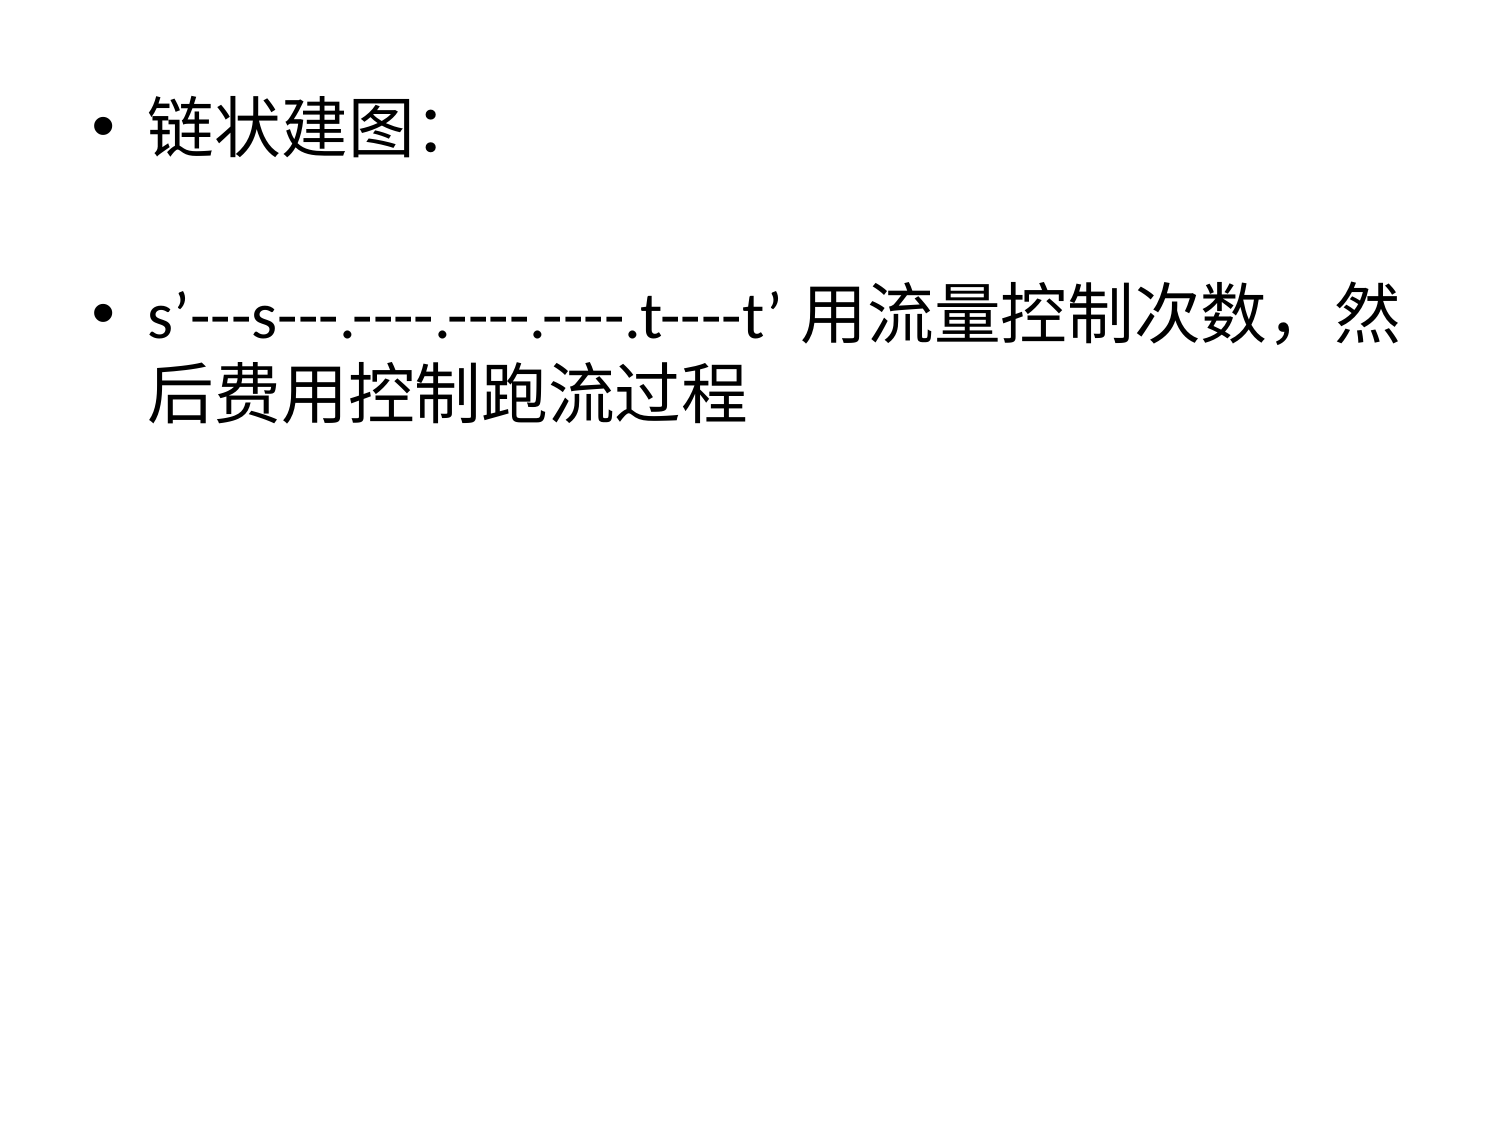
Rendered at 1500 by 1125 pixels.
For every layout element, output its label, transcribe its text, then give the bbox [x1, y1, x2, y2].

list 链状建图： s’---s---.----.----.----.t----t’用流量控制次数，然后费用控制跑流过程 [76, 78, 1425, 1005]
